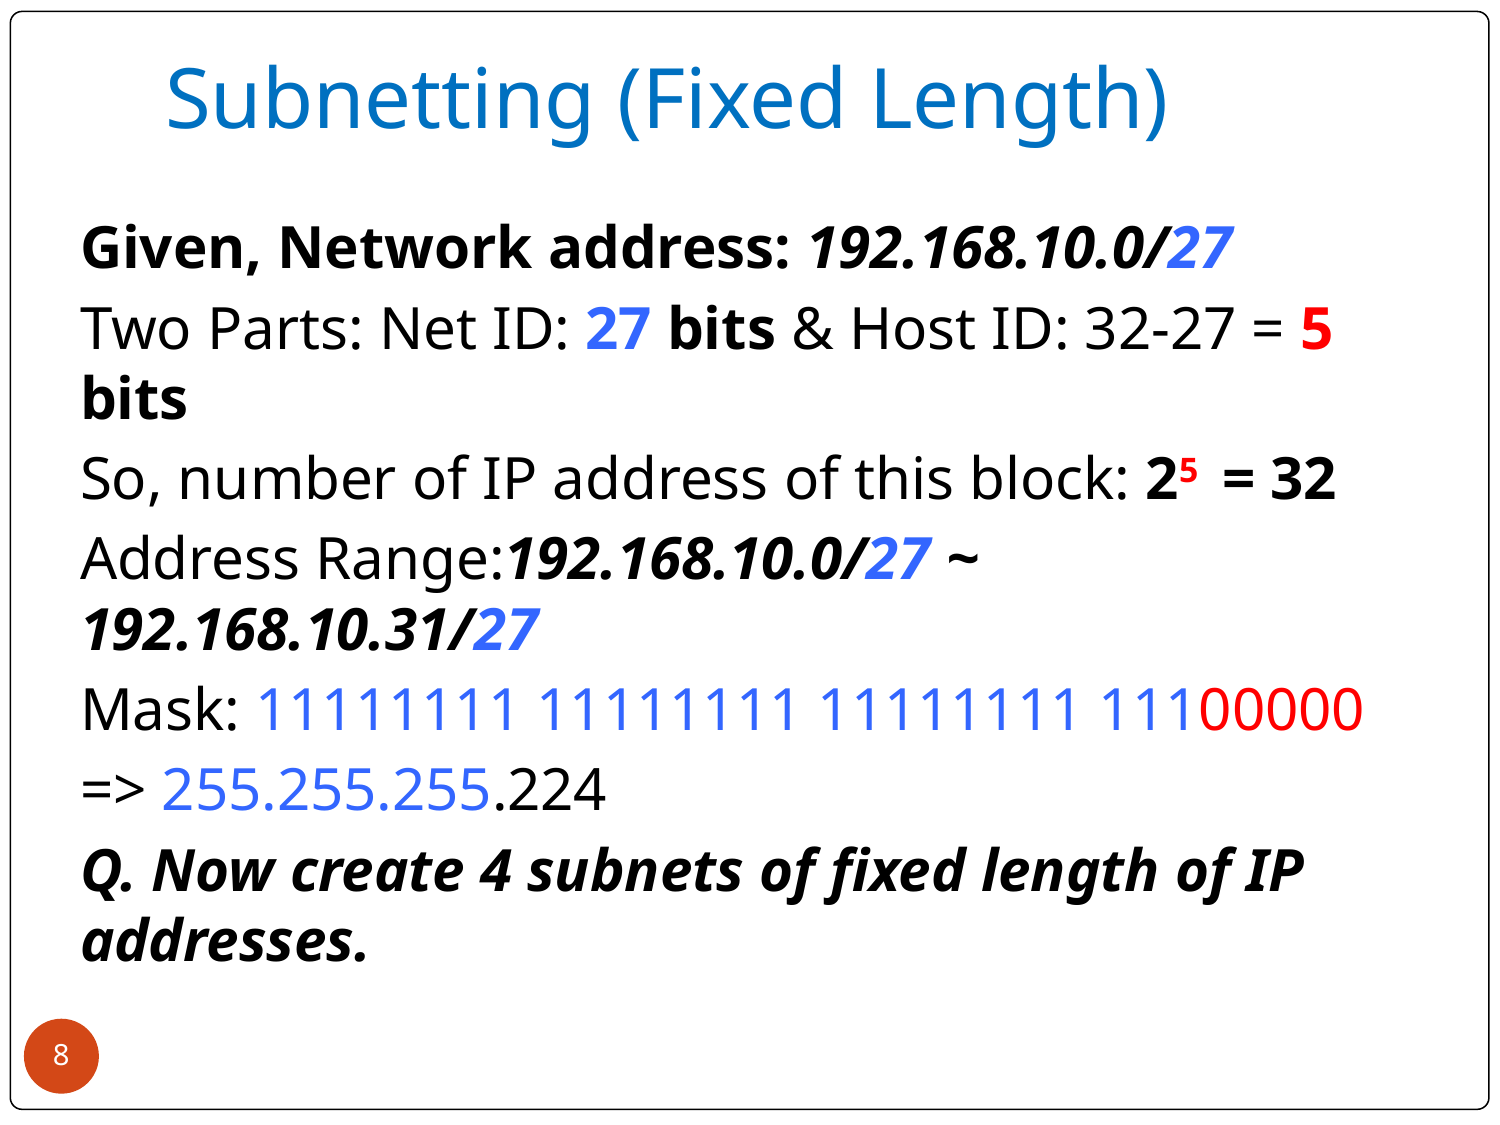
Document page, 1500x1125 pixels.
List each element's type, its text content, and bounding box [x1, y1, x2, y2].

title Subnetting (Fixed Length) [150, 45, 1425, 161]
text_box ‹#› [23, 1018, 99, 1094]
list Given, Network address: 192.168.10.0/27 Two Parts: Net ID: 27 bits & Host ID: 32-27 = 5 bits So, number of IP address of this block: 25 = 32 Address Range:192.168.10.0/27 ~ 192.168.10.31/27 Mask: 11111111 11111111 11111111 11100000 => 255.255.255.224 Q. Now create 4 subnets of fixed length of IP addresses. [65, 203, 1425, 1046]
